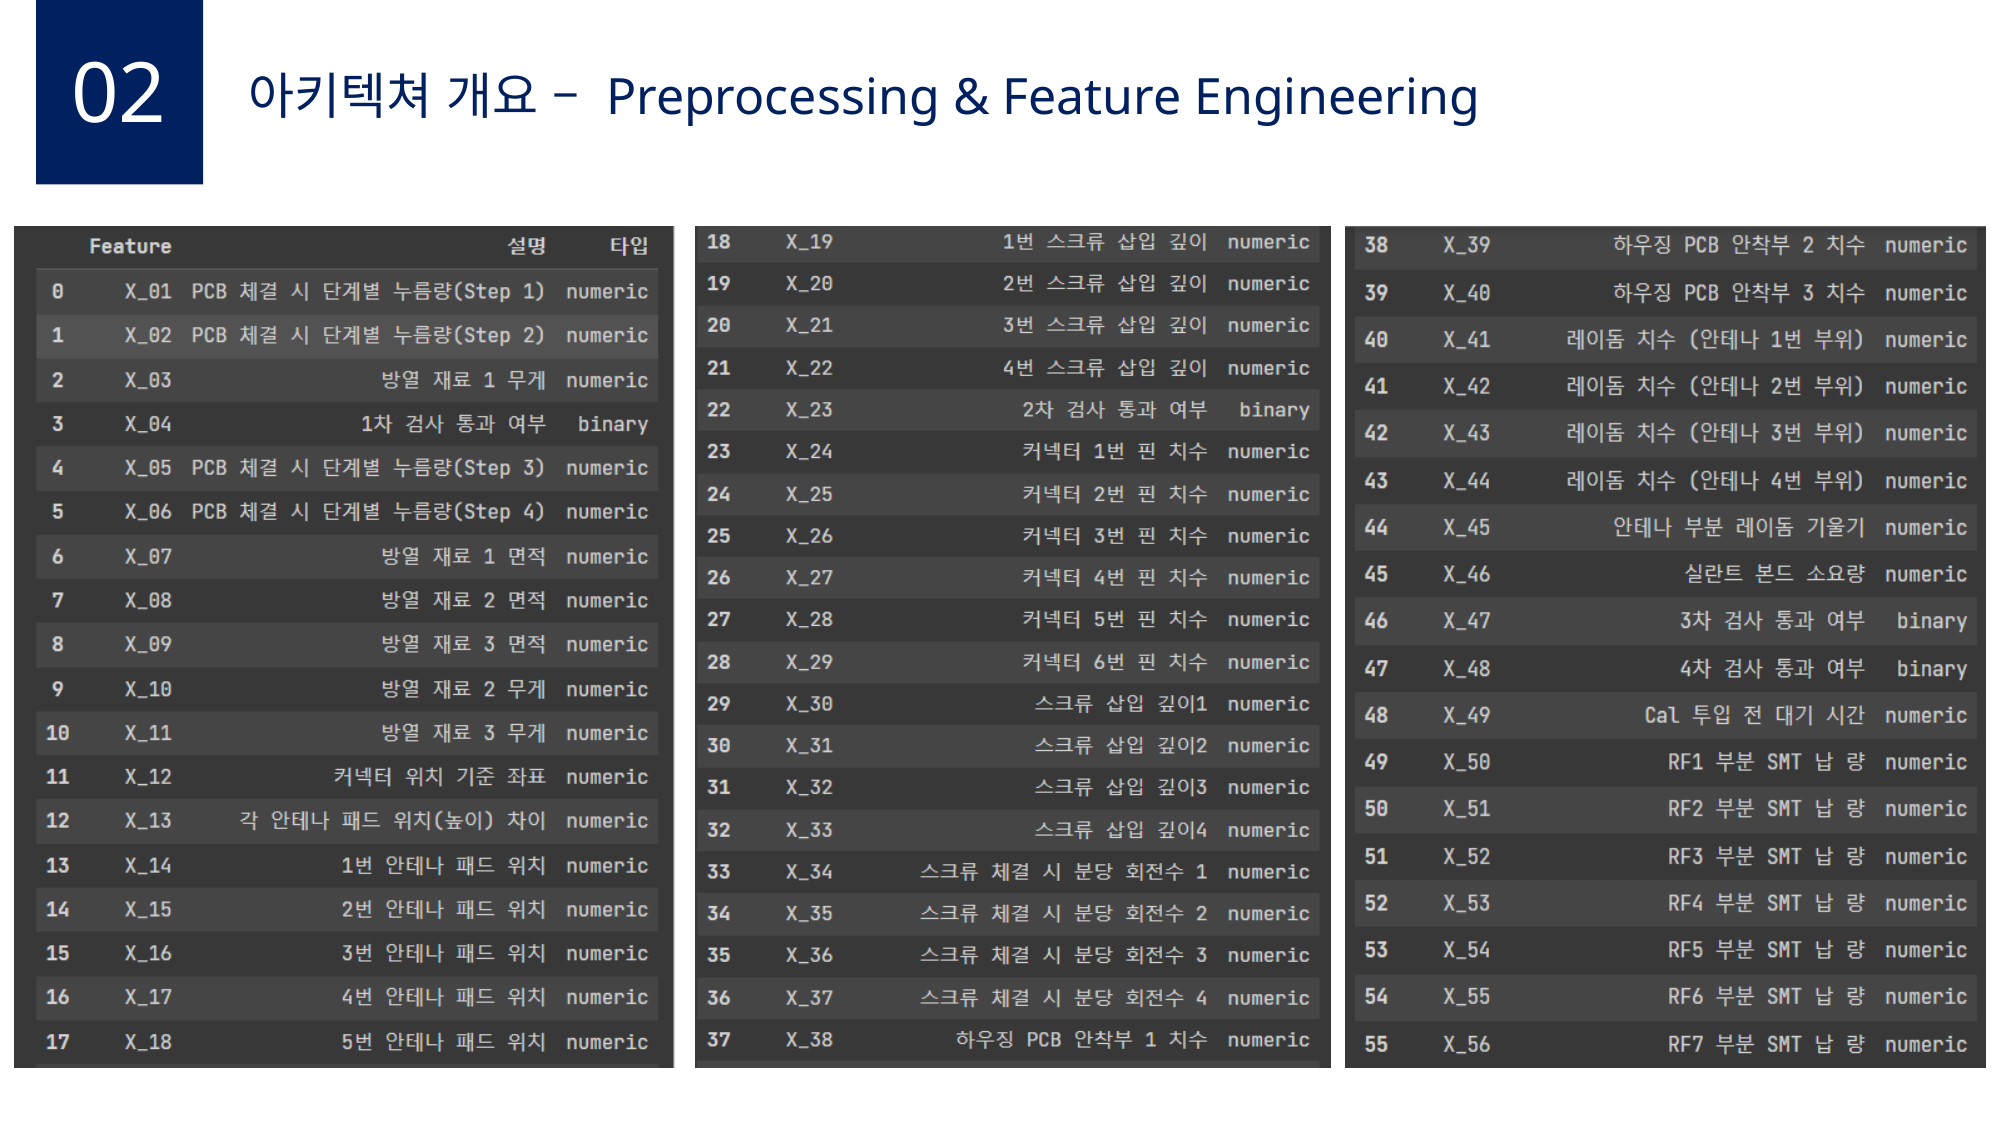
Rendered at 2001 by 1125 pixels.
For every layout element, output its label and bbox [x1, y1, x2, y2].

picture [14, 226, 1331, 1068]
text_box [36, 0, 1520, 185]
picture [1345, 226, 1986, 1068]
